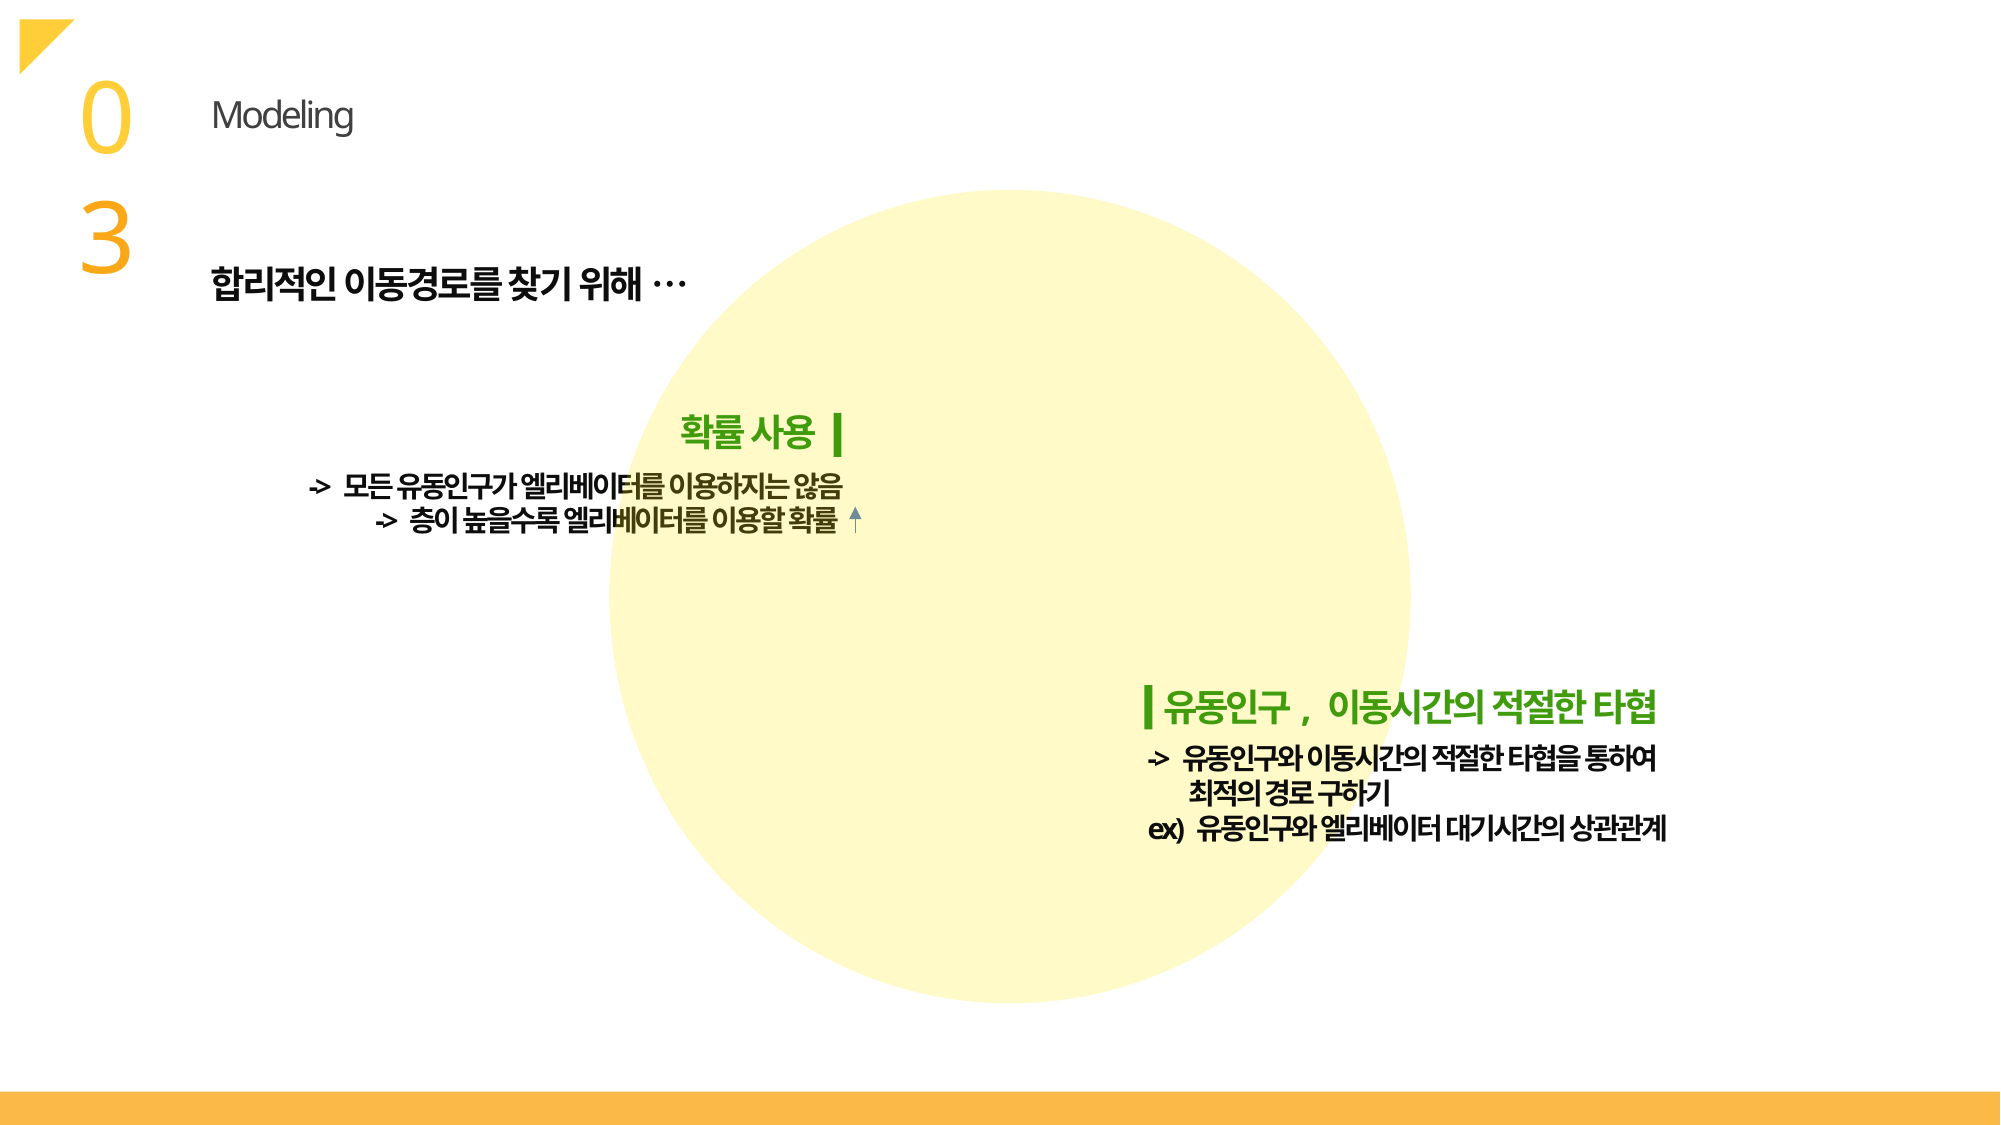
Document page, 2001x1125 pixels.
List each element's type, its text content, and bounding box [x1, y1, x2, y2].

text_box 합리적인 이동경로를 찾기 위해 … [74, 253, 825, 314]
text_box [833, 412, 843, 458]
text_box [18, 18, 78, 77]
text_box -> 모든 유동인구가 엘리베이터를 이용하지는 않음 -> 층이 높을수록 엘리베이터를 이용할 확률 [236, 460, 630, 581]
text_box [0, 1091, 2000, 1125]
text_box [1143, 684, 1153, 730]
text_box 확률 사용 [604, 401, 832, 462]
text_box [608, 188, 1412, 1005]
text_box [63, 45, 368, 183]
text_box -> 유동인구와 이동시간의 적절한 타협을 통하여 최적의 경로 구하기 ex) 유동인구와 엘리베이터 대기시간의 상관관계 [1132, 732, 1746, 853]
text_box 유동인구, 이동시간의 적절한 타협 [1148, 676, 1746, 737]
